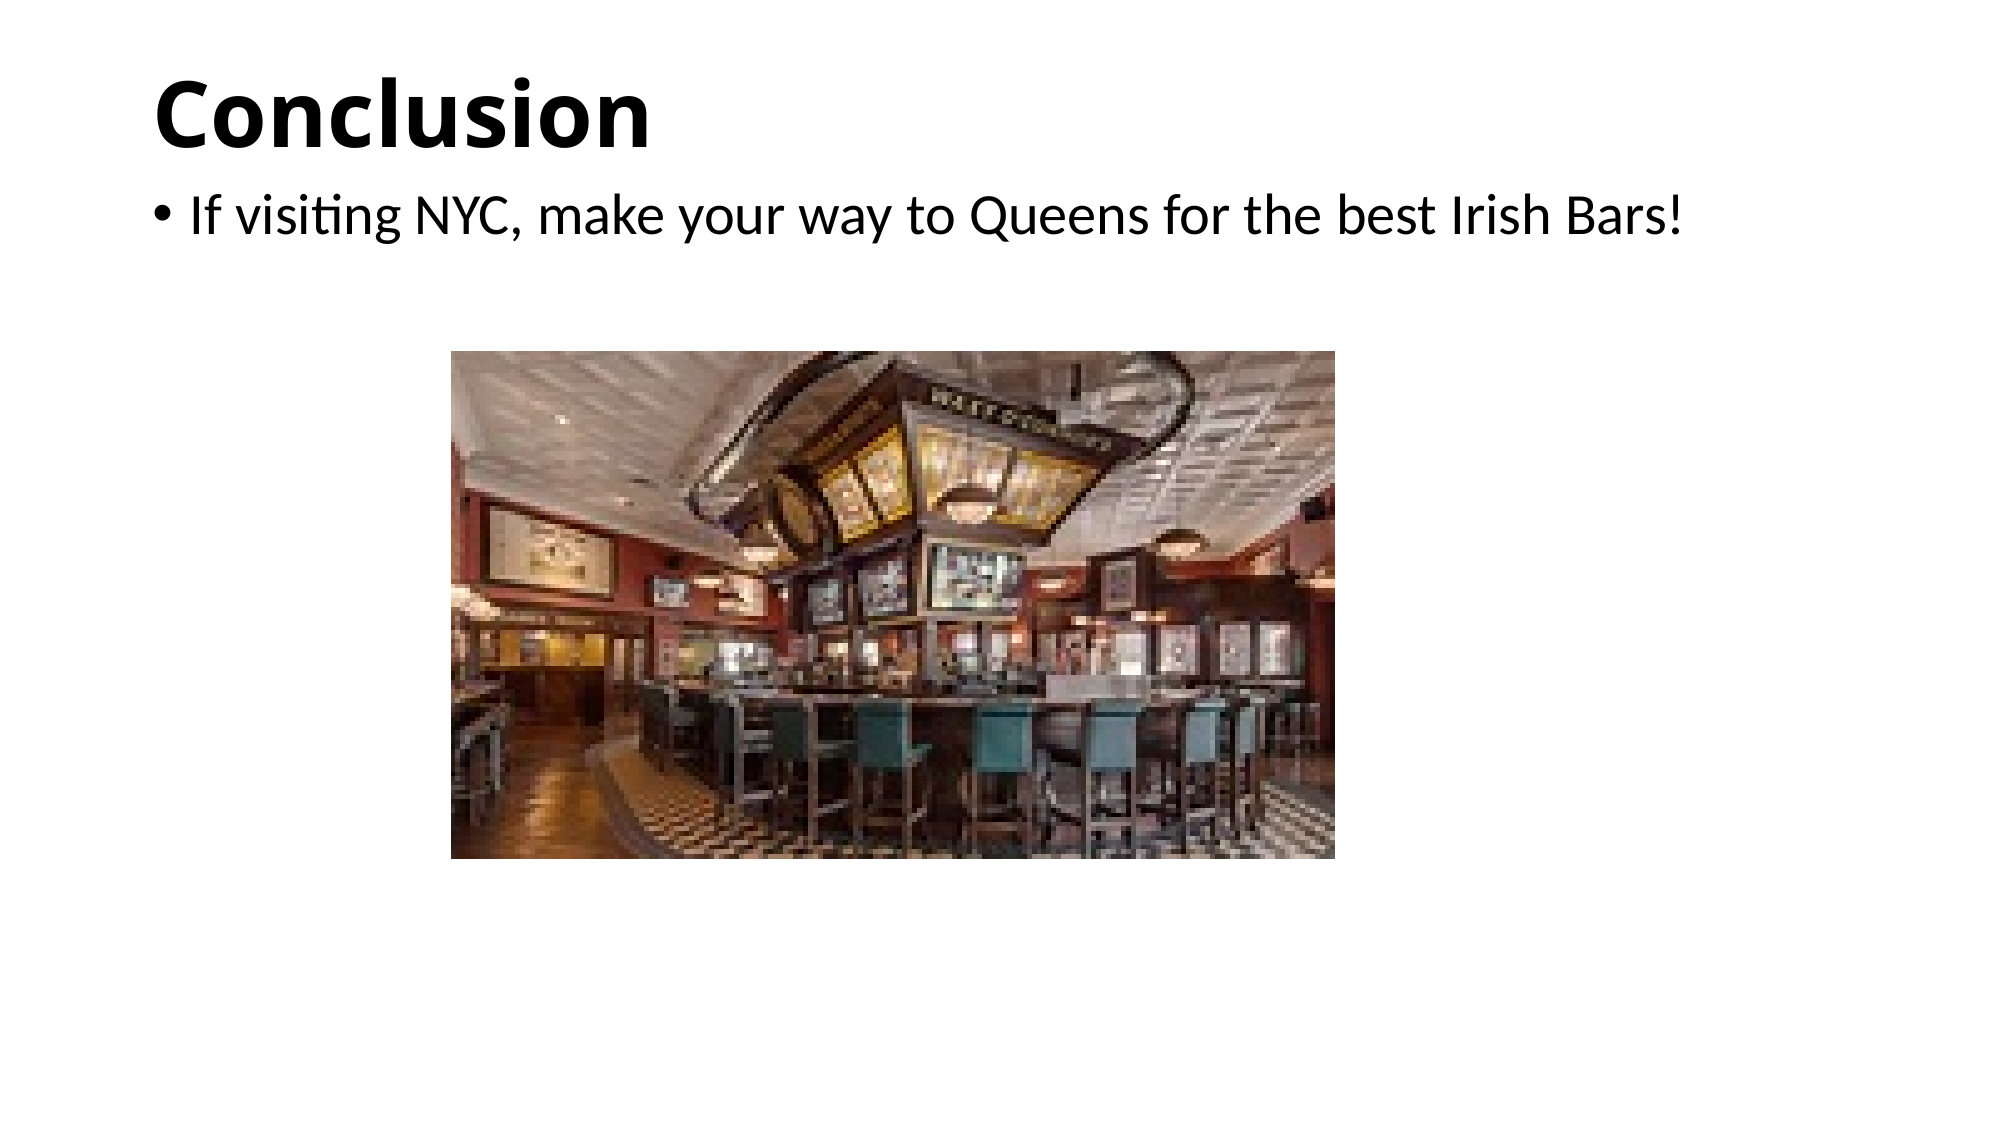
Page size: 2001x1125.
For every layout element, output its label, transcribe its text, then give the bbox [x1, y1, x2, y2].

title Conclusion [137, 59, 1863, 176]
list If visiting NYC, make your way to Queens for the best Irish Bars! [137, 176, 1863, 294]
picture [451, 351, 1335, 859]
